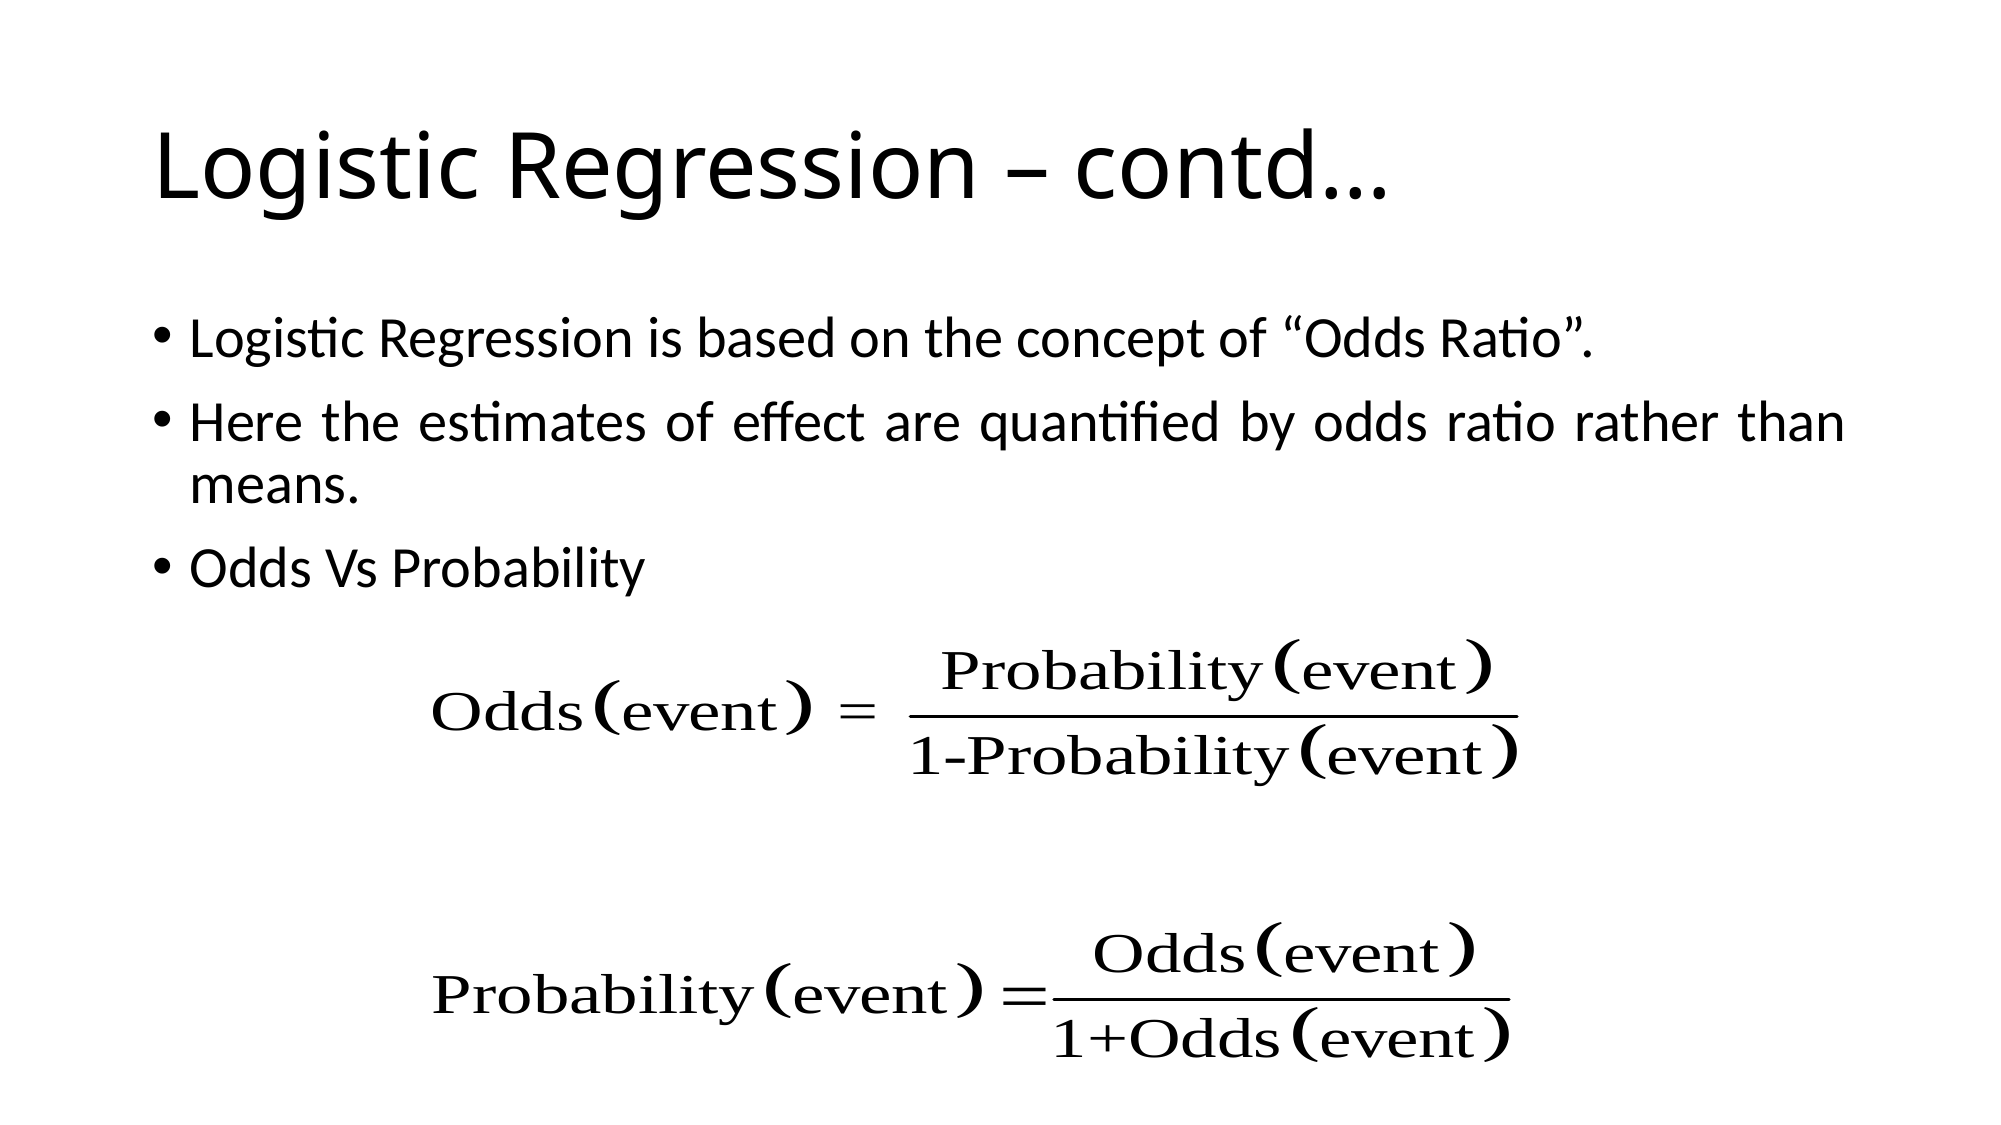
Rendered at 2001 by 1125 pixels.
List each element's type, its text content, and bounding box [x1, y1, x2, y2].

text_box Logistic Regression is based on the concept of “Odds Ratio”. Here the estimates of effect are quantified by odds ratio rather than means. Odds Vs Probability [137, 299, 1863, 1091]
text_box Logistic Regression – contd… [137, 59, 1863, 278]
picture [420, 628, 1534, 1090]
